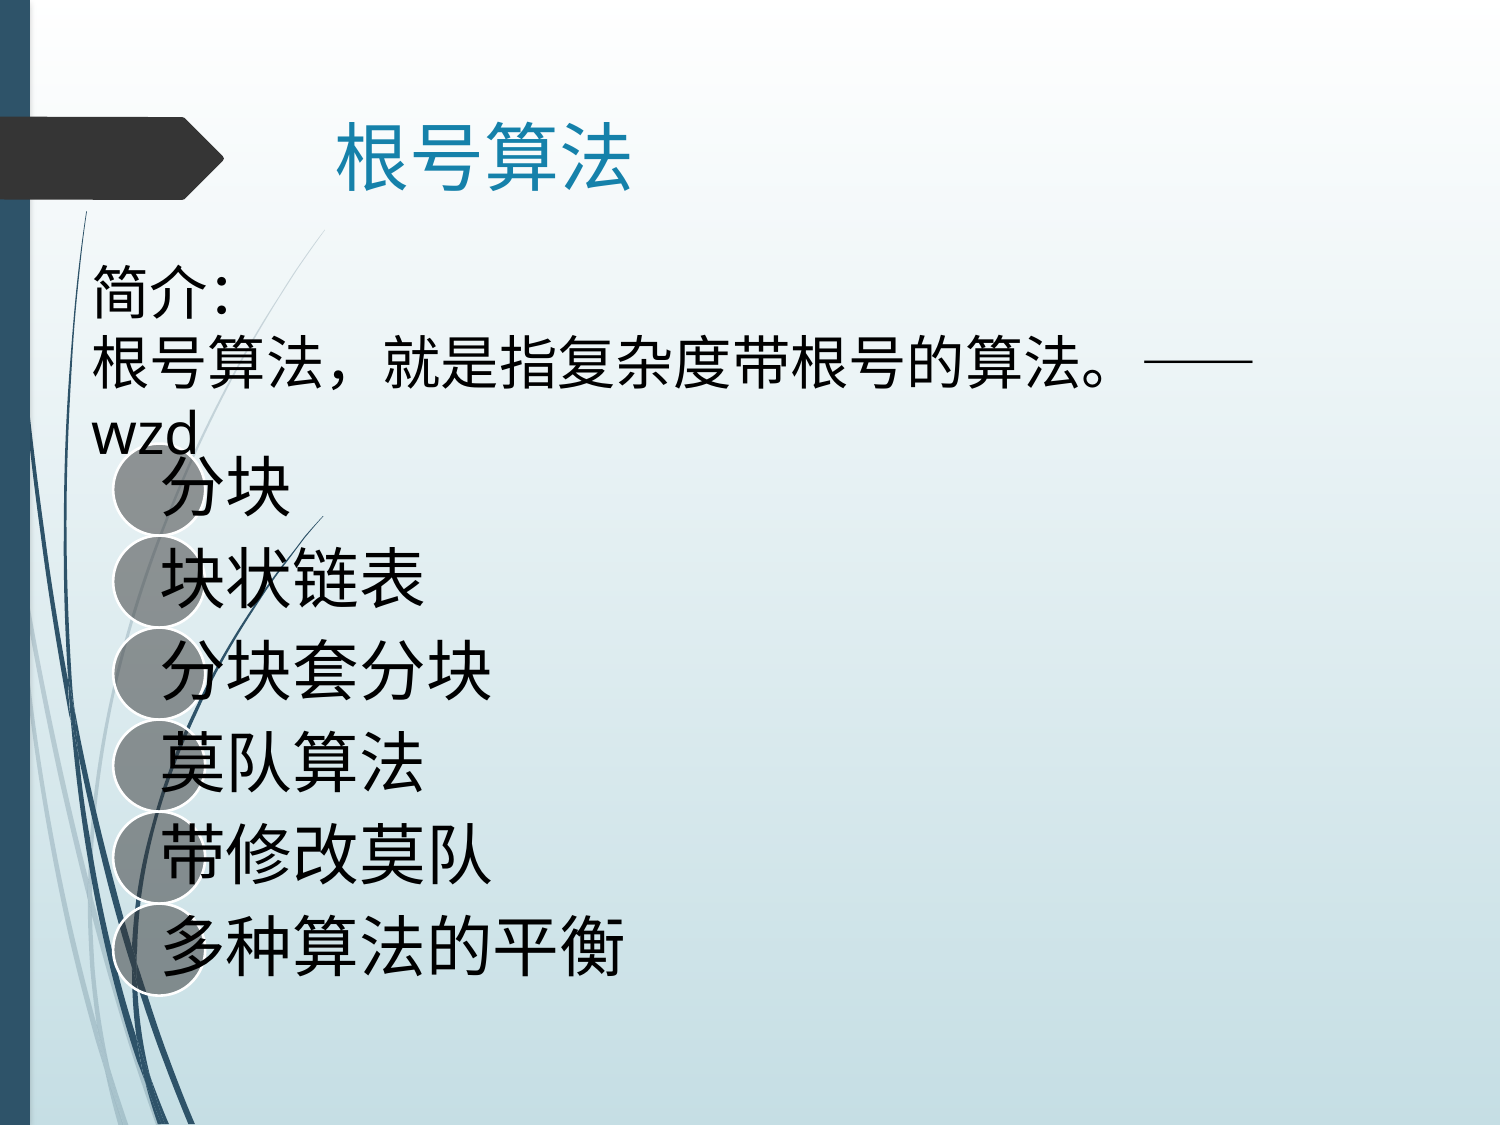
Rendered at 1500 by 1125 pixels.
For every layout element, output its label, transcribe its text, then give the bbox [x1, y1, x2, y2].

title 根号算法 [319, 102, 1400, 313]
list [8, 442, 731, 997]
text_box 简介： 根号算法，就是指复杂度带根号的算法。——wzd [76, 248, 1377, 474]
